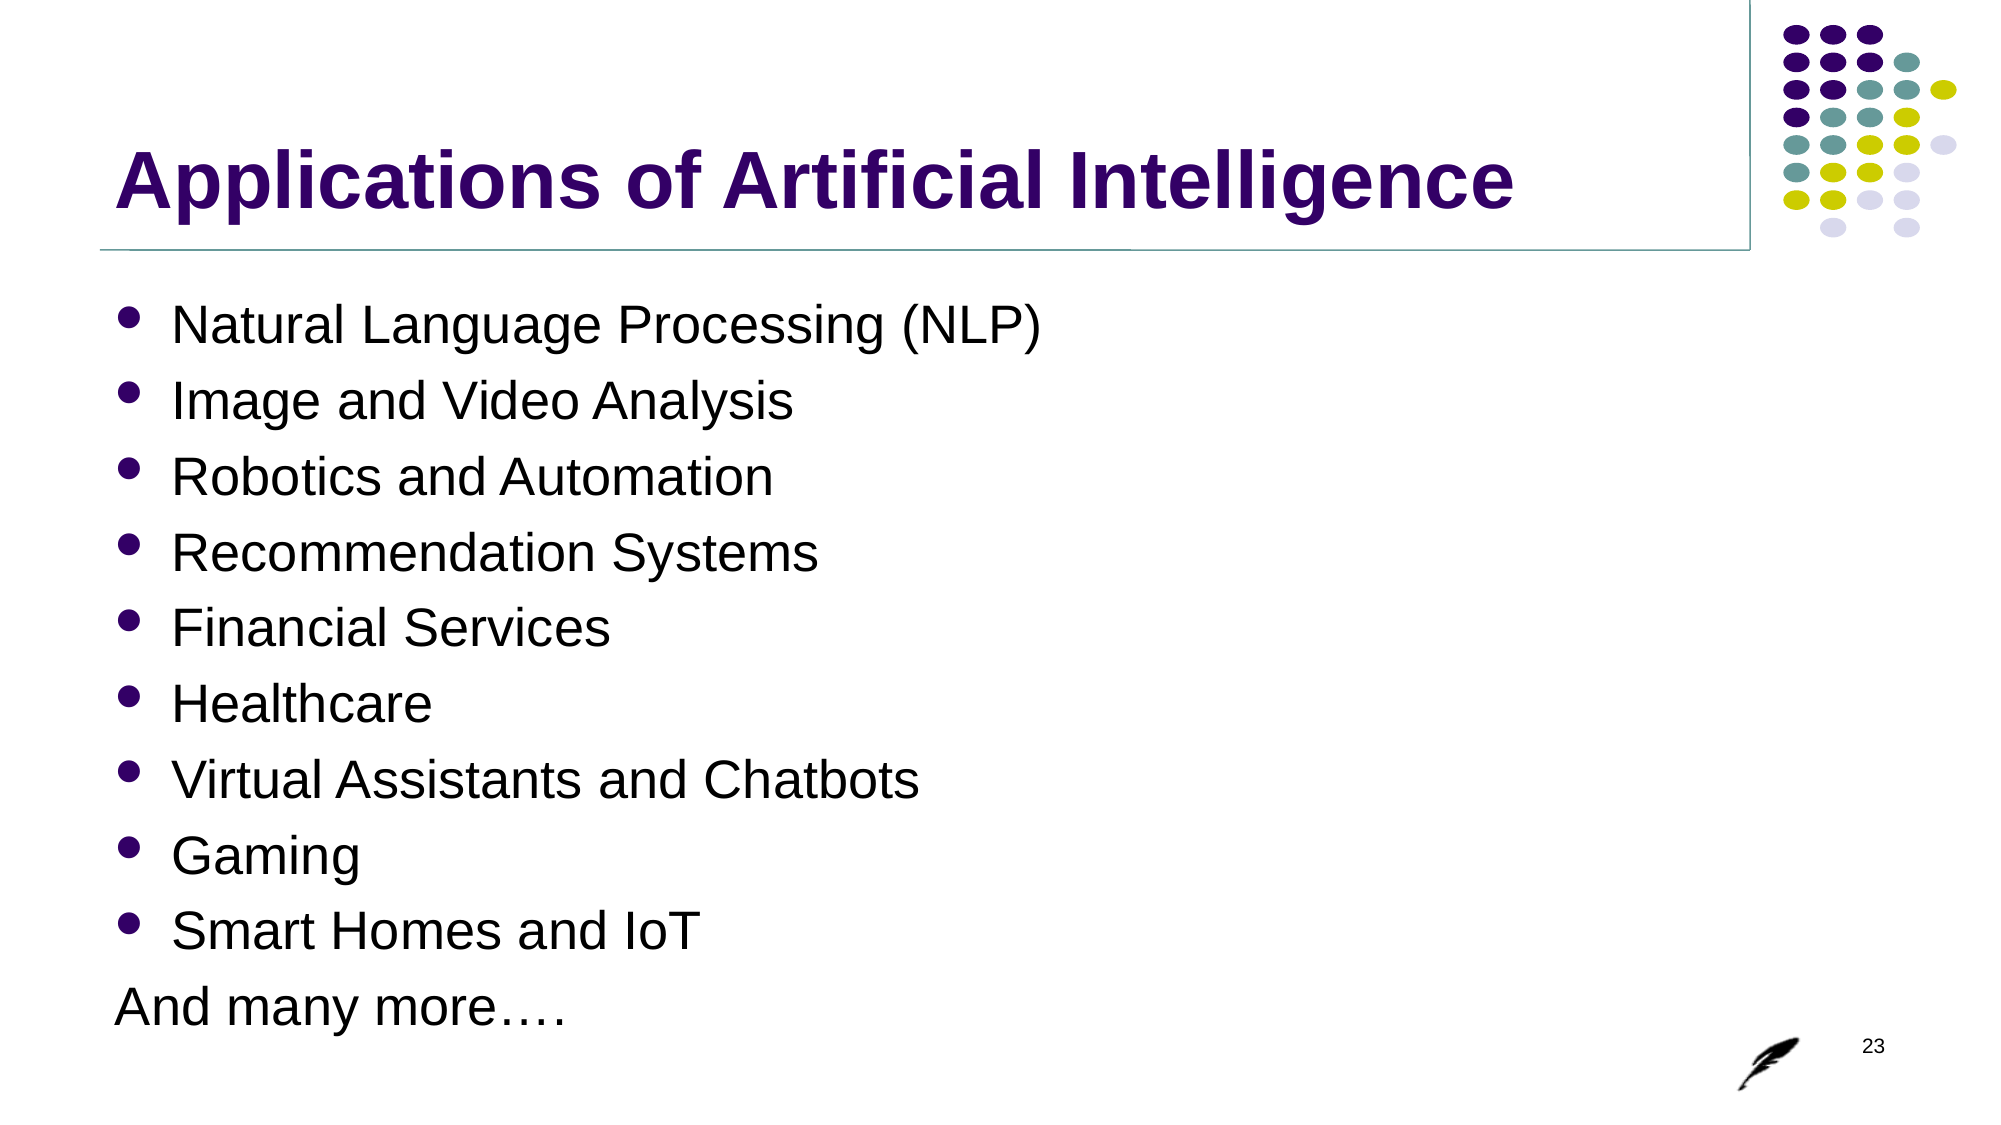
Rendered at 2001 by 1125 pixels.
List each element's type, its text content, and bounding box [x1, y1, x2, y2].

slide_number 23 [1433, 1025, 1900, 1100]
list Natural Language Processing (NLP) Image and Video Analysis Robotics and Automation Recommendation Systems Financial Services Healthcare Virtual Assistants and Chatbots Gaming Smart Homes and IoT And many more…. [99, 282, 1900, 1006]
title Applications of Artificial Intelligence [99, 20, 1750, 233]
